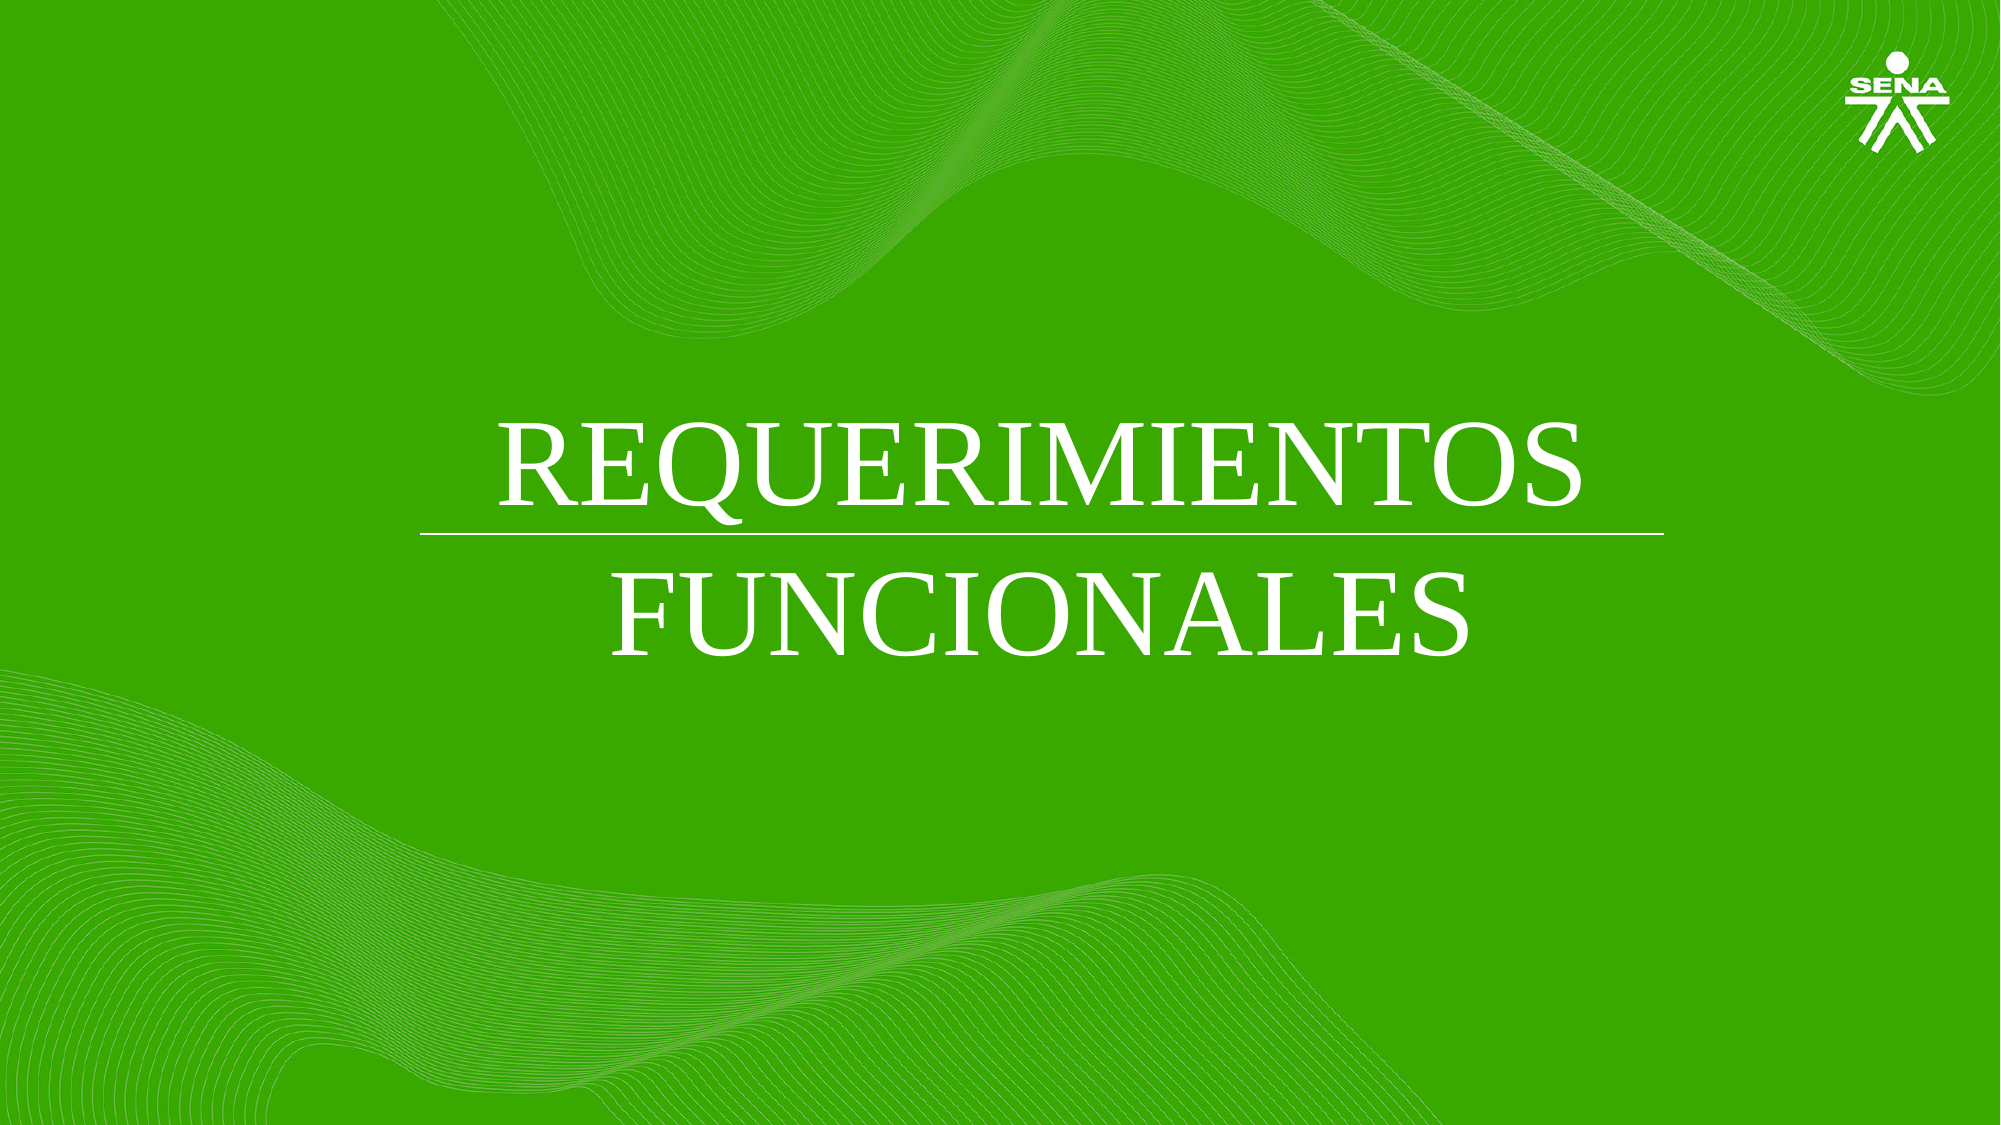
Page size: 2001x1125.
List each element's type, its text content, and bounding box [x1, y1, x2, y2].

text_box REQUERIMIENTOS FUNCIONALES [478, 535, 1607, 688]
text_box REQUERIMIENTOS FUNCIONALES [478, 373, 1607, 533]
picture [0, 0, 2001, 1125]
